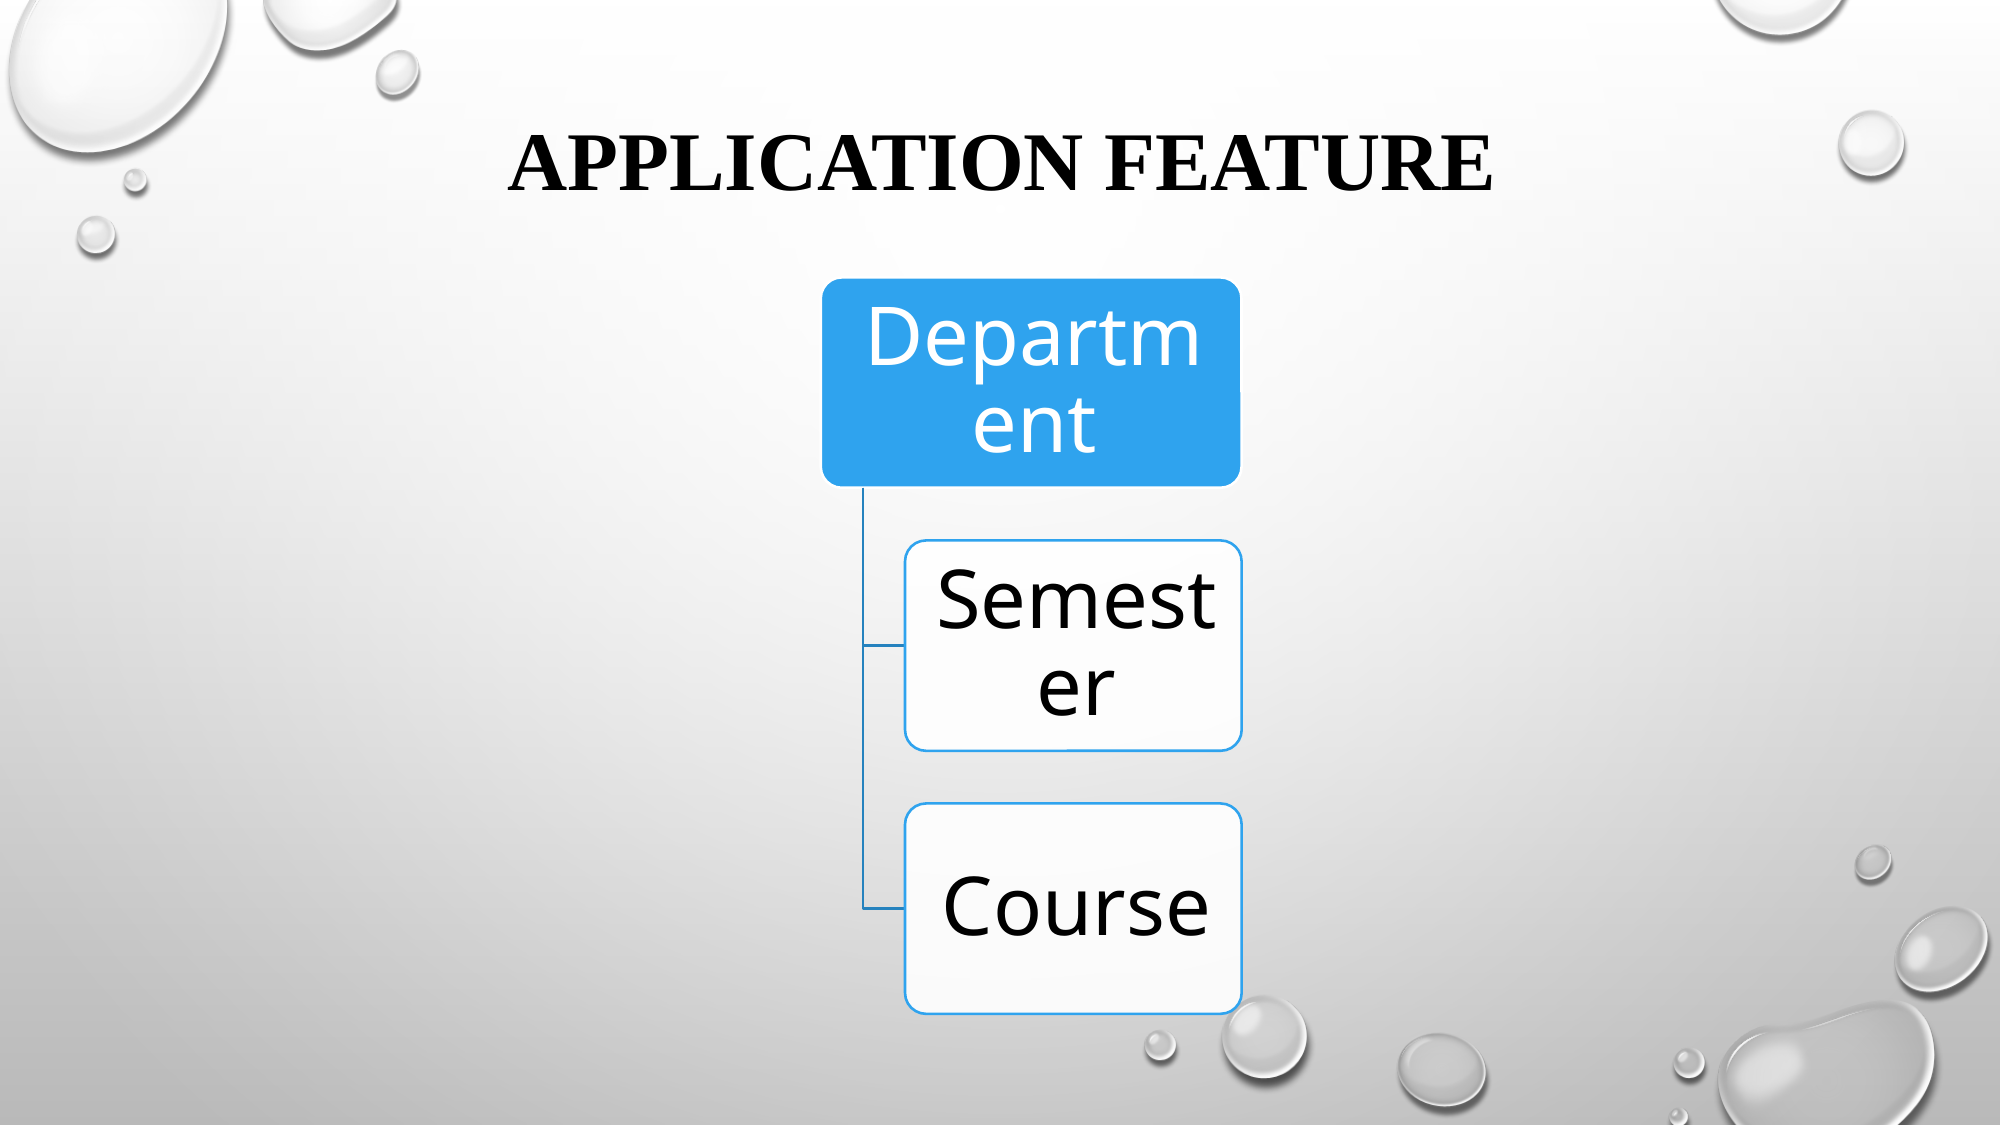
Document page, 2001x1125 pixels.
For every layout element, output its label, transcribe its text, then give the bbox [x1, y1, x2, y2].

picture [0, 0, 2000, 1125]
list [180, 276, 1882, 1015]
title Application feature [152, 32, 1853, 295]
